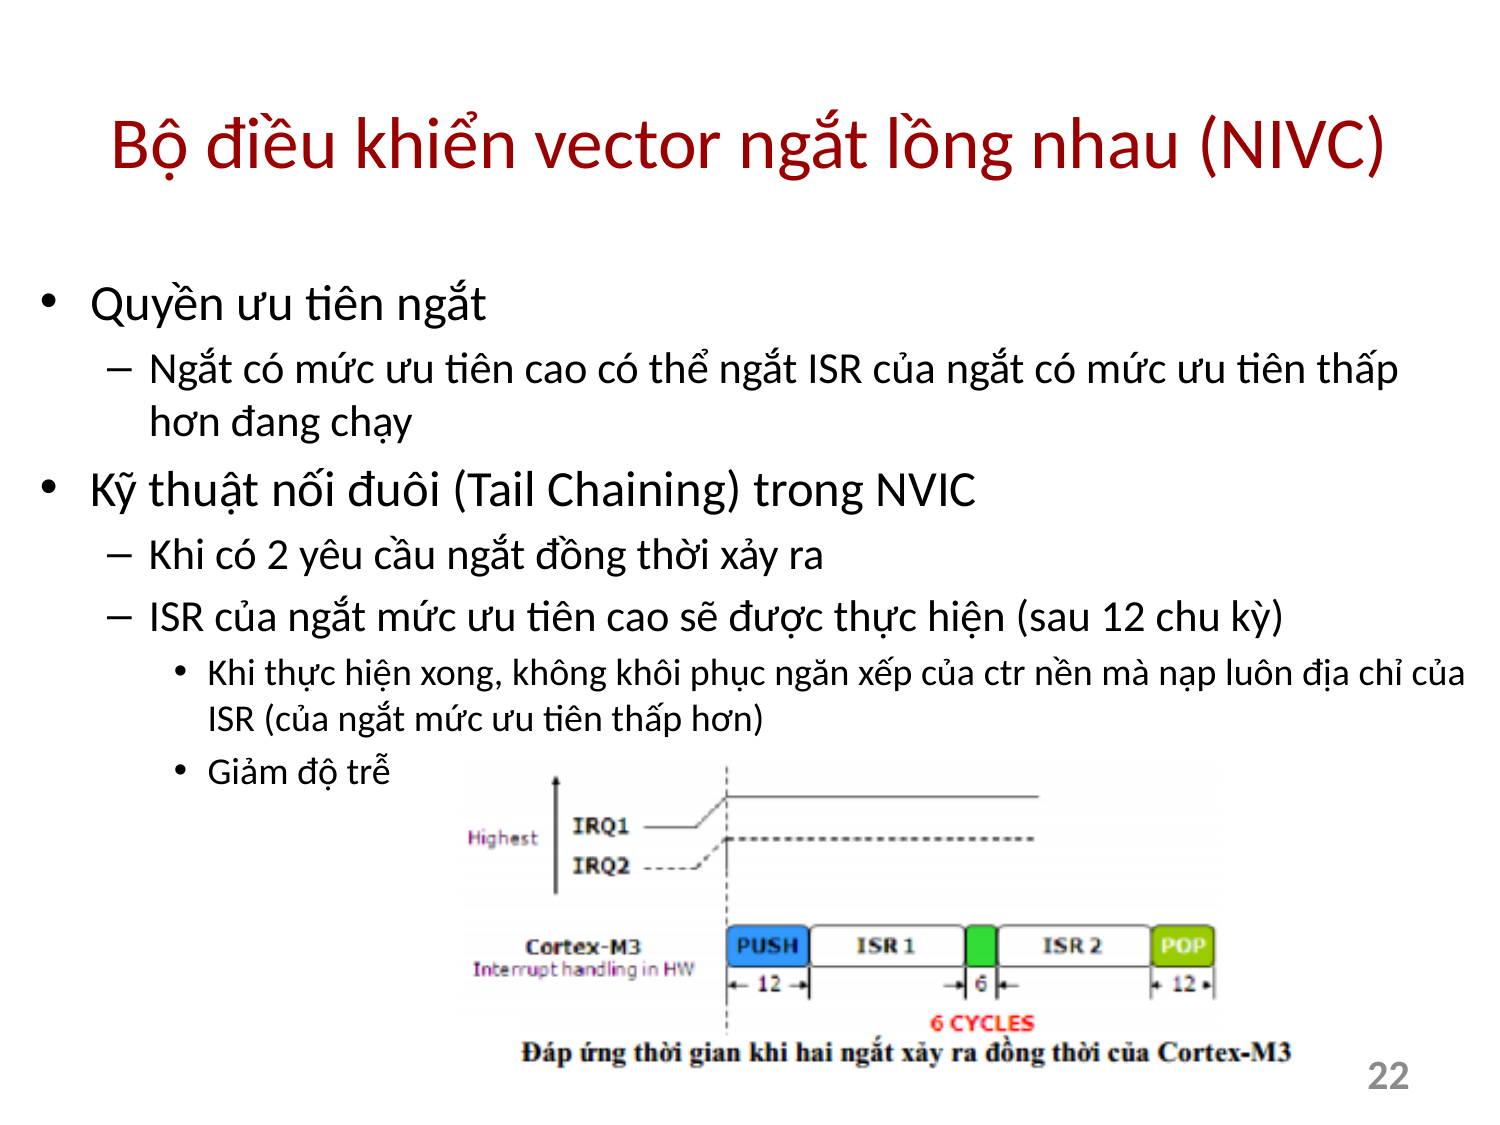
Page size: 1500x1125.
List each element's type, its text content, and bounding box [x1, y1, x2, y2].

slide_number 22 [1074, 1042, 1425, 1103]
title Bộ điều khiển vector ngắt lồng nhau (NIVC) [75, 45, 1425, 233]
picture [437, 757, 1301, 1076]
list Quyền ưu tiên ngắt Ngắt có mức ưu tiên cao có thể ngắt ISR của ngắt có mức ưu tiên thấp hơn đang chạy Kỹ thuật nối đuôi (Tail Chaining) trong NVIC Khi có 2 yêu cầu ngắt đồng thời xảy ra ISR của ngắt mức ưu tiên cao sẽ được thực hiện (sau 12 chu kỳ) Khi thực hiện xong, không khôi phục ngăn xếp của ctr nền mà nạp luôn địa chỉ của ISR (của ngắt mức ưu tiên thấp hơn) Giảm độ trễ [24, 262, 1488, 800]
